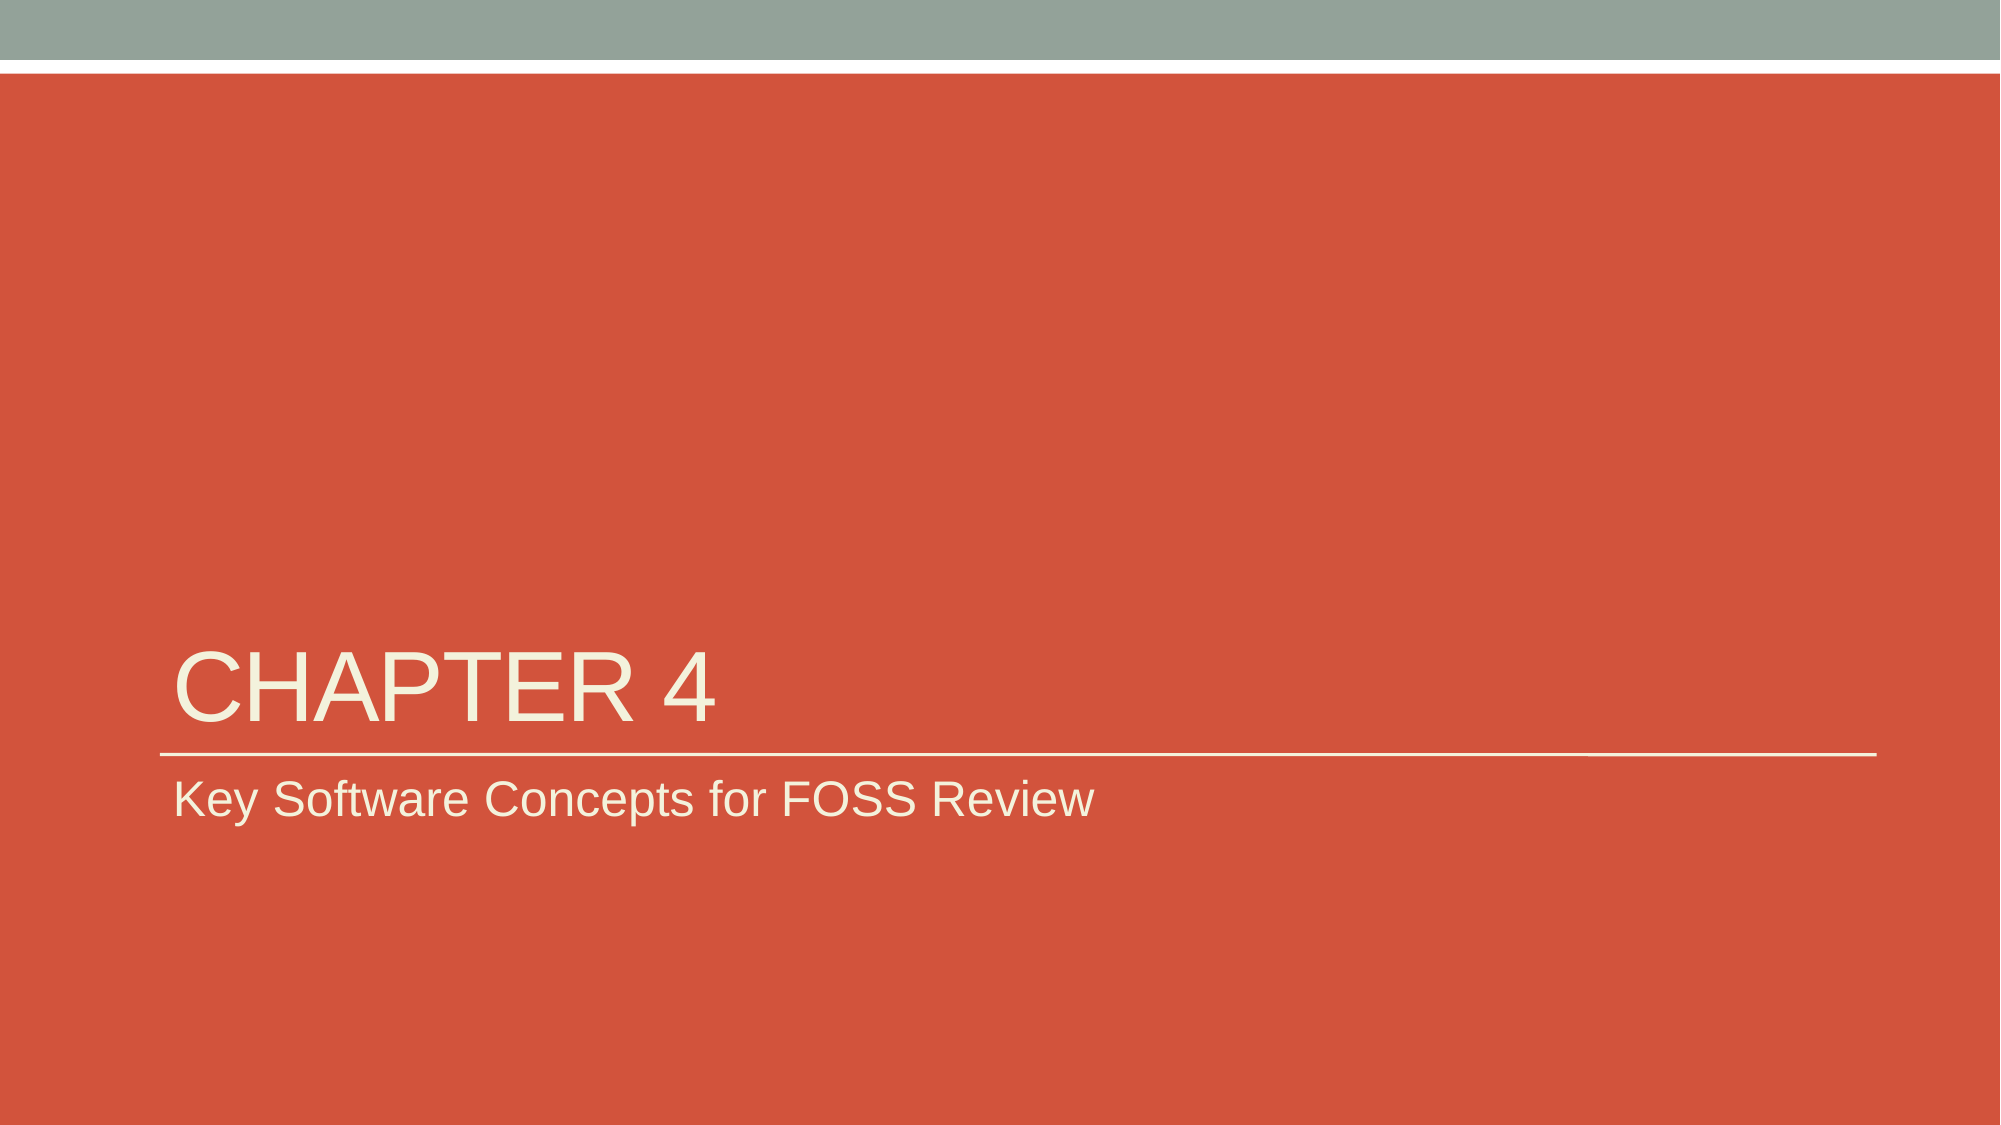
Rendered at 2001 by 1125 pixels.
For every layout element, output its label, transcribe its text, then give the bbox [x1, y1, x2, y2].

title Chapter 4 [157, 387, 1858, 749]
list Key Software Concepts for FOSS Review [157, 758, 1858, 1006]
